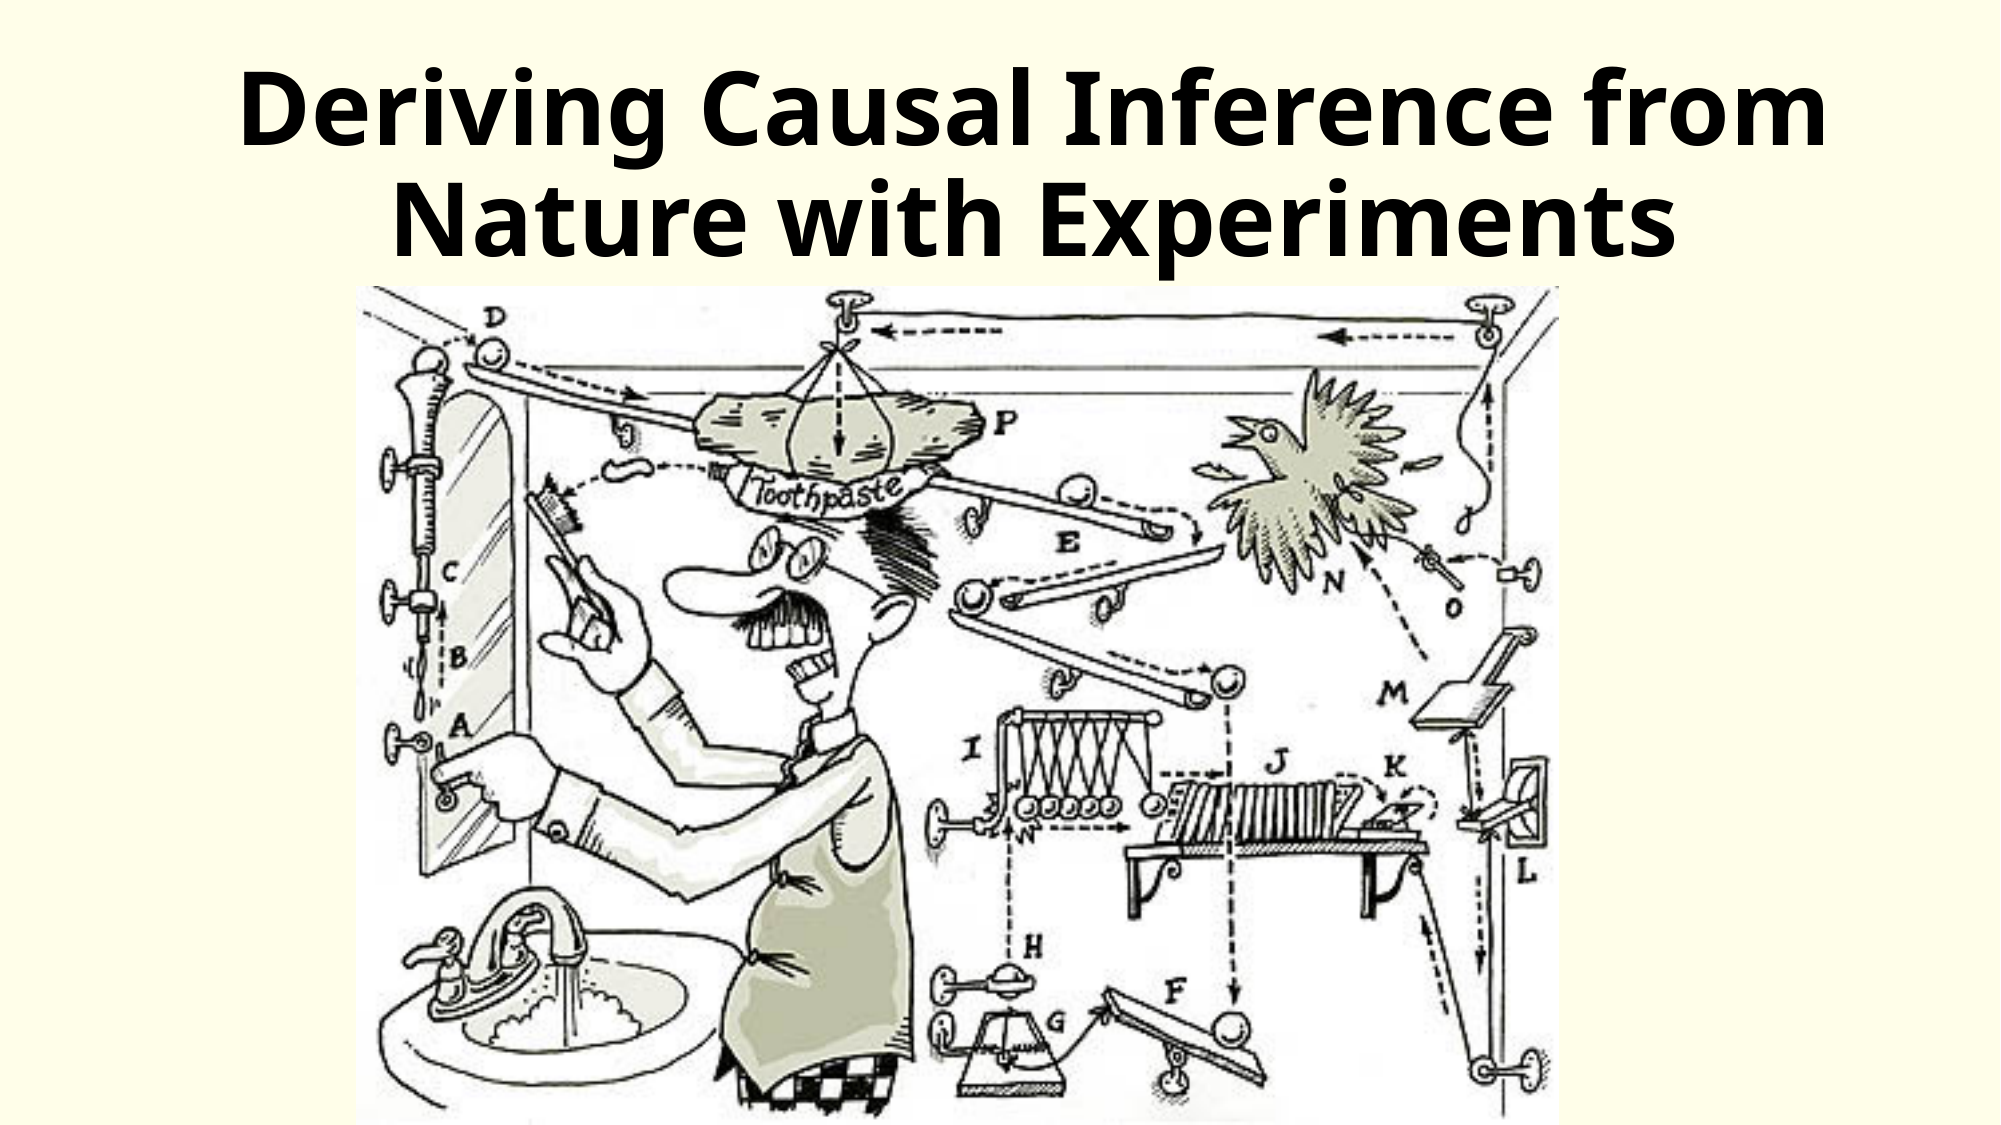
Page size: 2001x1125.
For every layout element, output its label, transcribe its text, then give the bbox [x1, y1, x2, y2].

title Deriving Causal Inference from Nature with Experiments [125, 44, 1943, 287]
picture [356, 286, 1559, 1125]
